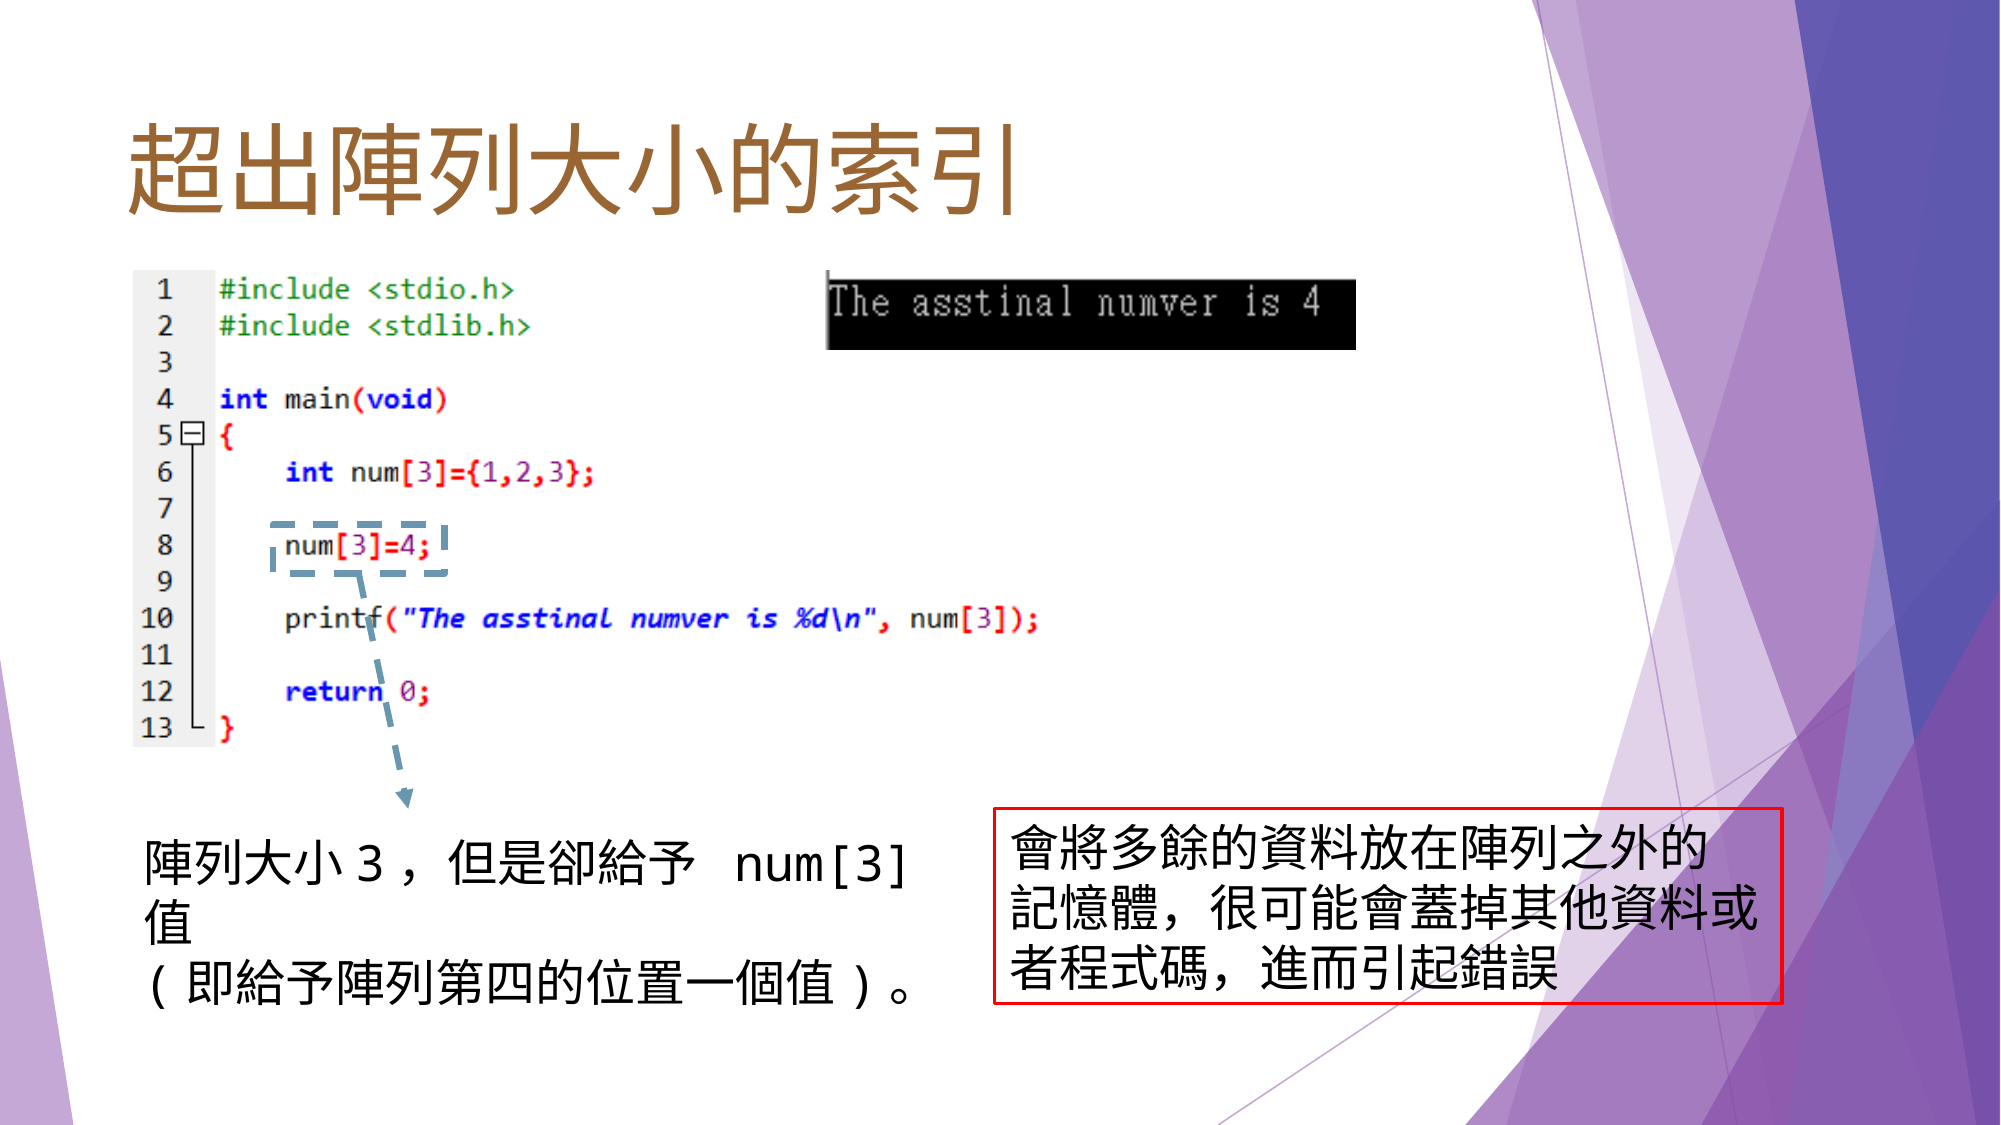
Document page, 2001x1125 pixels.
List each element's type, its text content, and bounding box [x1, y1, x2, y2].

picture [127, 270, 1356, 748]
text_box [358, 573, 409, 809]
text_box 陣列大⼩3，但是卻給予 num[3] 值 (即給予陣列第四的位置一個值)。 [128, 824, 965, 1020]
text_box 會將多餘的資料放在陣列之外的 記憶體，很可能會蓋掉其他資料或 者程式碼，進⽽引起錯誤 [994, 808, 1783, 1004]
title 超出陣列大小的索引 [111, 99, 1612, 225]
